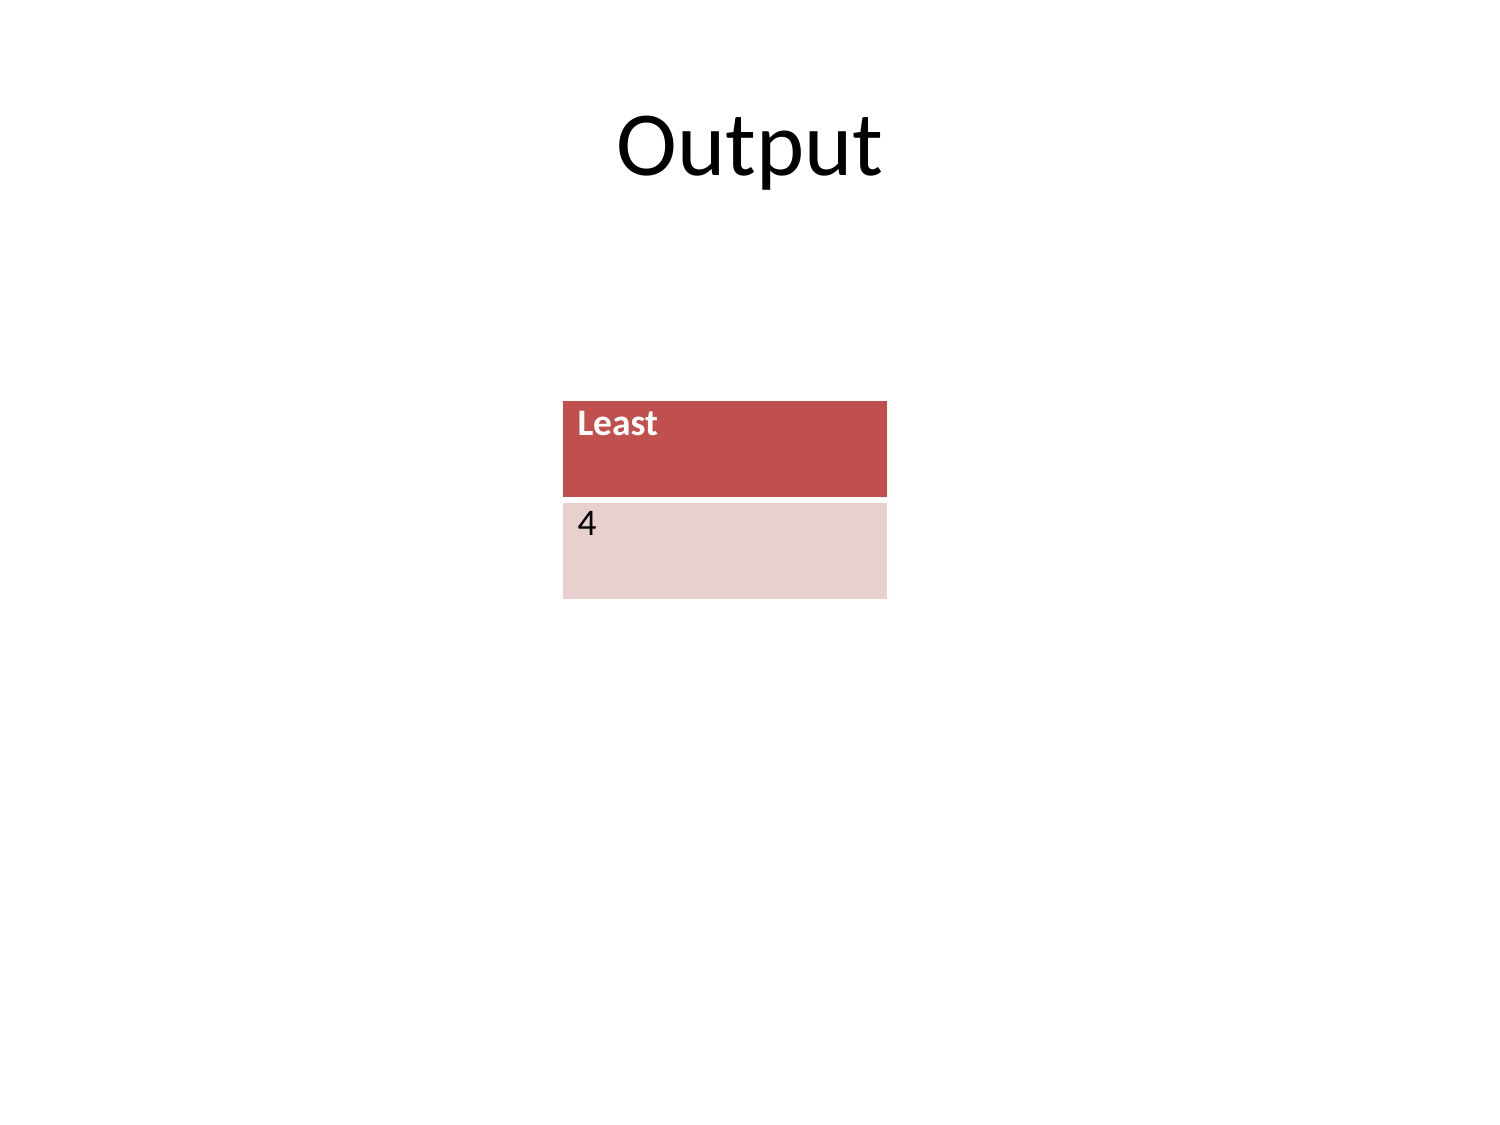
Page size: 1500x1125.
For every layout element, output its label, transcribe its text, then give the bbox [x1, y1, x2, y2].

table_cell 4 [563, 503, 887, 599]
title Output [75, 45, 1425, 233]
table_header Least [563, 401, 887, 497]
